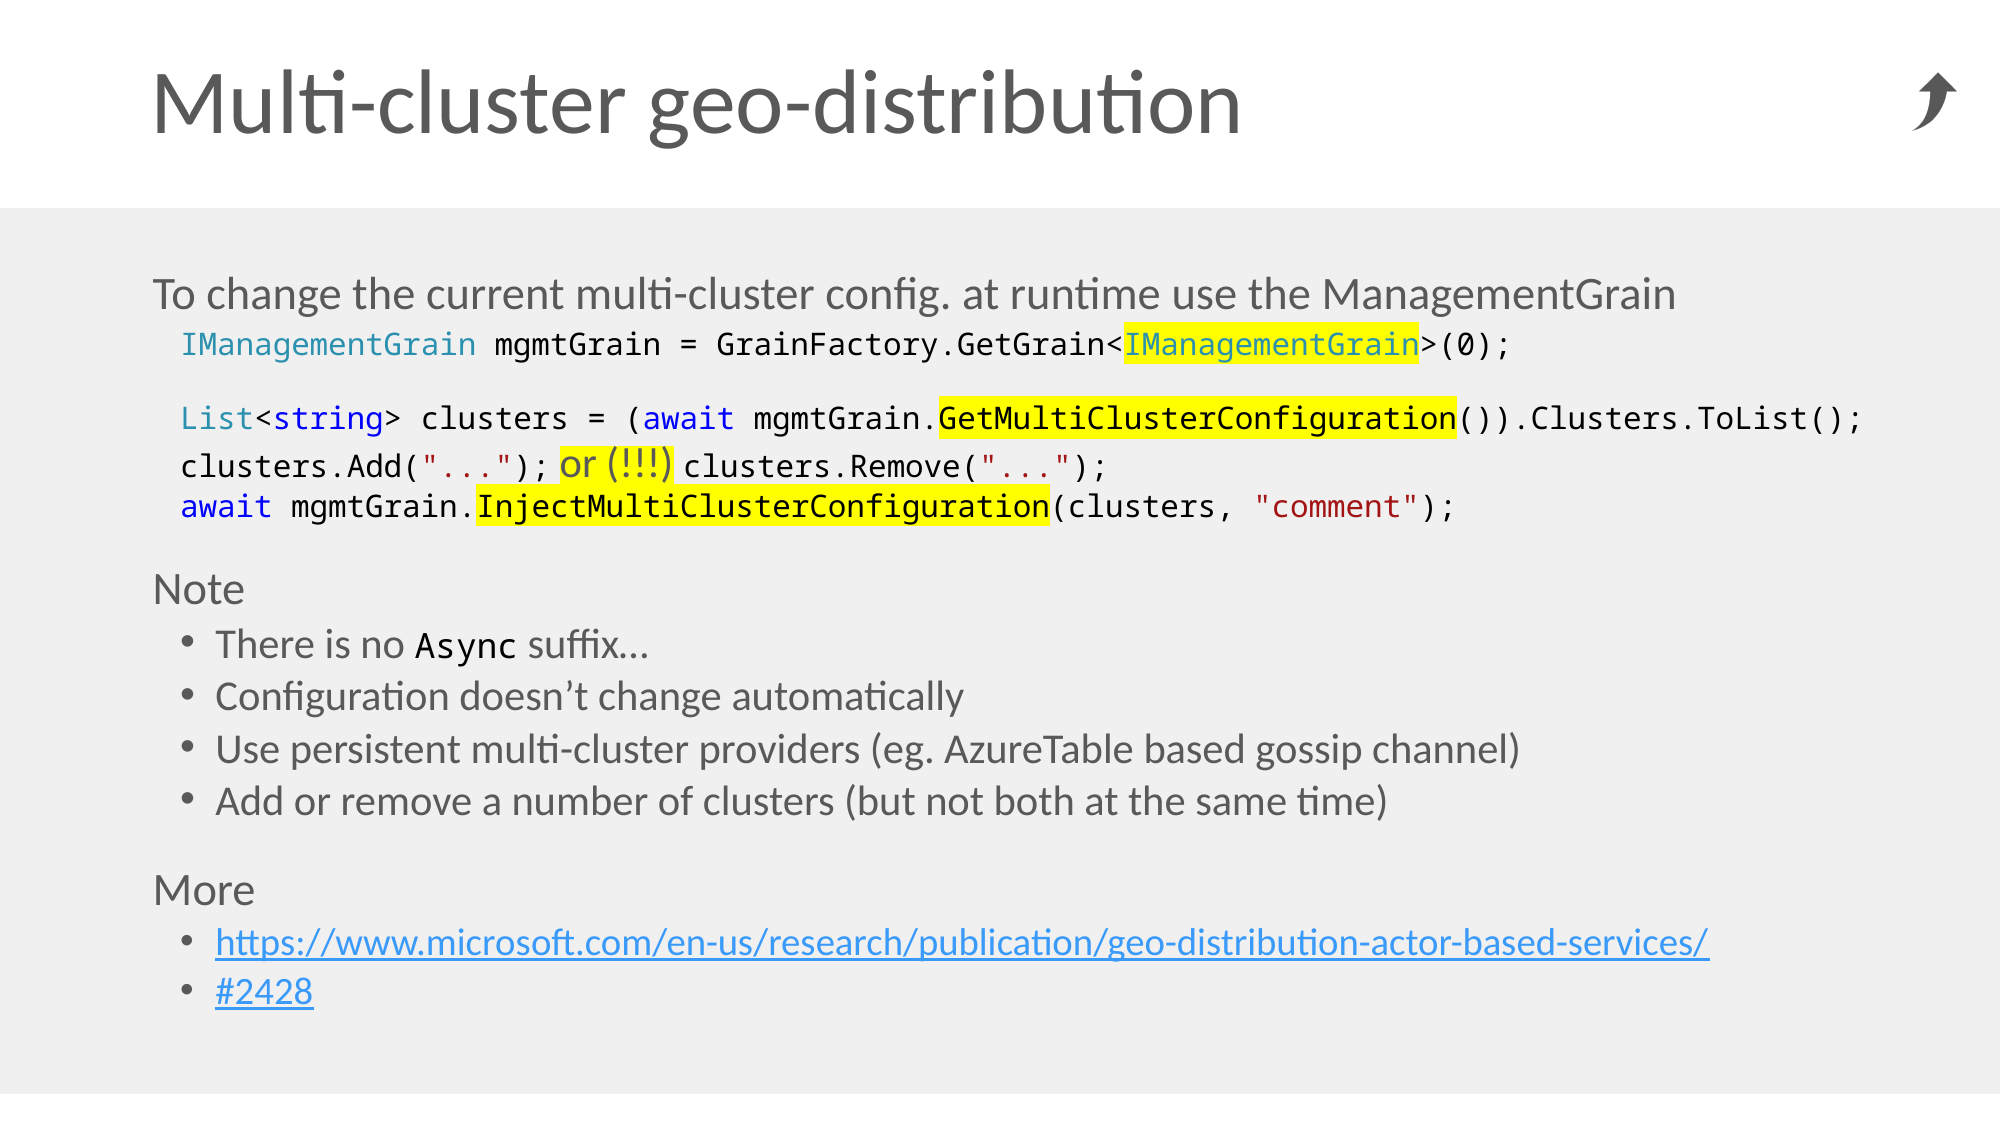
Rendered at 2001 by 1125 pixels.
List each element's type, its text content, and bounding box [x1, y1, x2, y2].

title Multi-cluster geo-distribution [0, 0, 2000, 209]
picture [1896, 66, 1972, 142]
list To change the current multi-cluster config. at runtime use the ManagementGrain IManagementGrain mgmtGrain = GrainFactory.GetGrain<IManagementGrain>(0); List<string> clusters = (await mgmtGrain.GetMultiClusterConfiguration()).Clusters.ToList(); clusters.Add("..."); or (!!!) clusters.Remove("..."); await mgmtGrain.InjectMultiClusterConfiguration(clusters, "comment"); Note There is no Async suffix… Configuration doesn’t change automatically Use persistent multi-cluster providers (eg. AzureTable based gossip channel) Add or remove a number of clusters (but not both at the same time) More https://www.microsoft.com/en-us/research/publication/geo-distribution-actor-based-services/ #2428 [137, 255, 1898, 1047]
